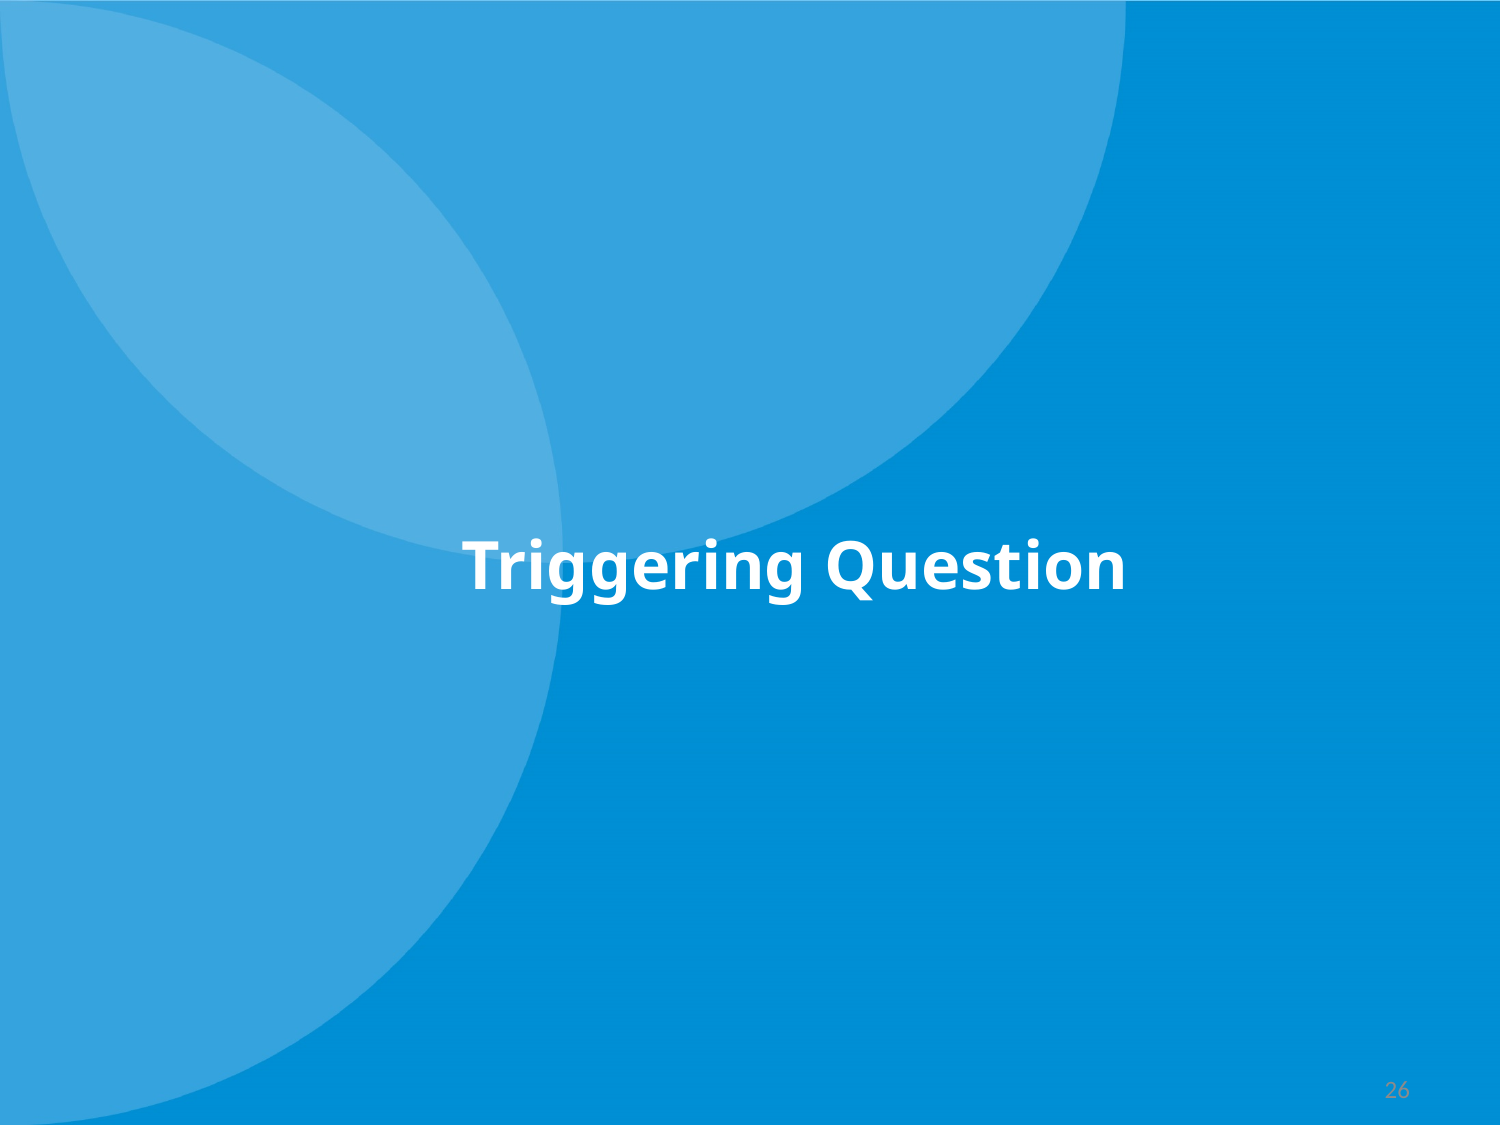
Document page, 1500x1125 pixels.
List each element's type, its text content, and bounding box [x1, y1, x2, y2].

slide_number 26 [1074, 1058, 1425, 1119]
title Triggering Question [215, 469, 1375, 657]
picture [0, 0, 1500, 1125]
